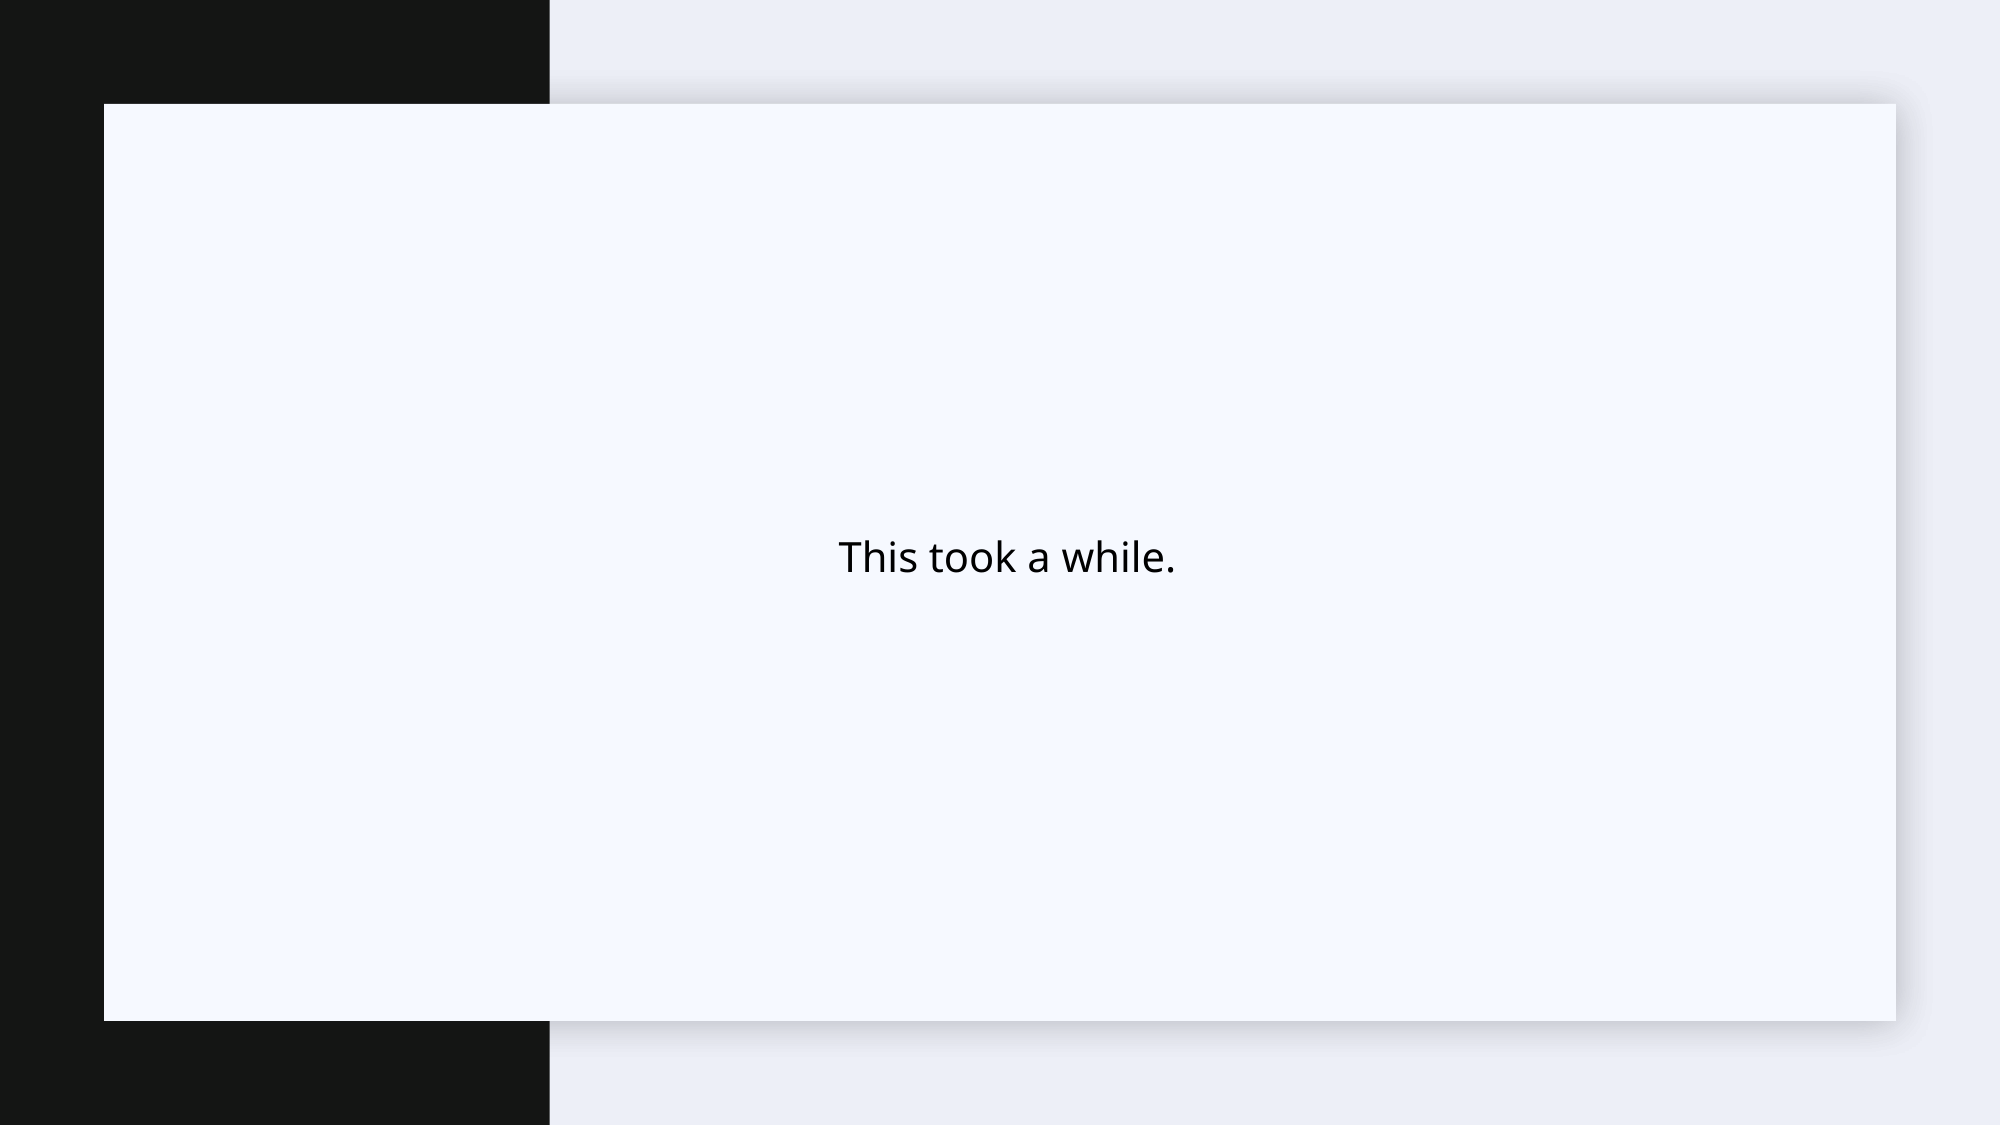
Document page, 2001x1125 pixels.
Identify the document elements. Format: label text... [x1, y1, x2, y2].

list This took a while. [174, 523, 1825, 602]
